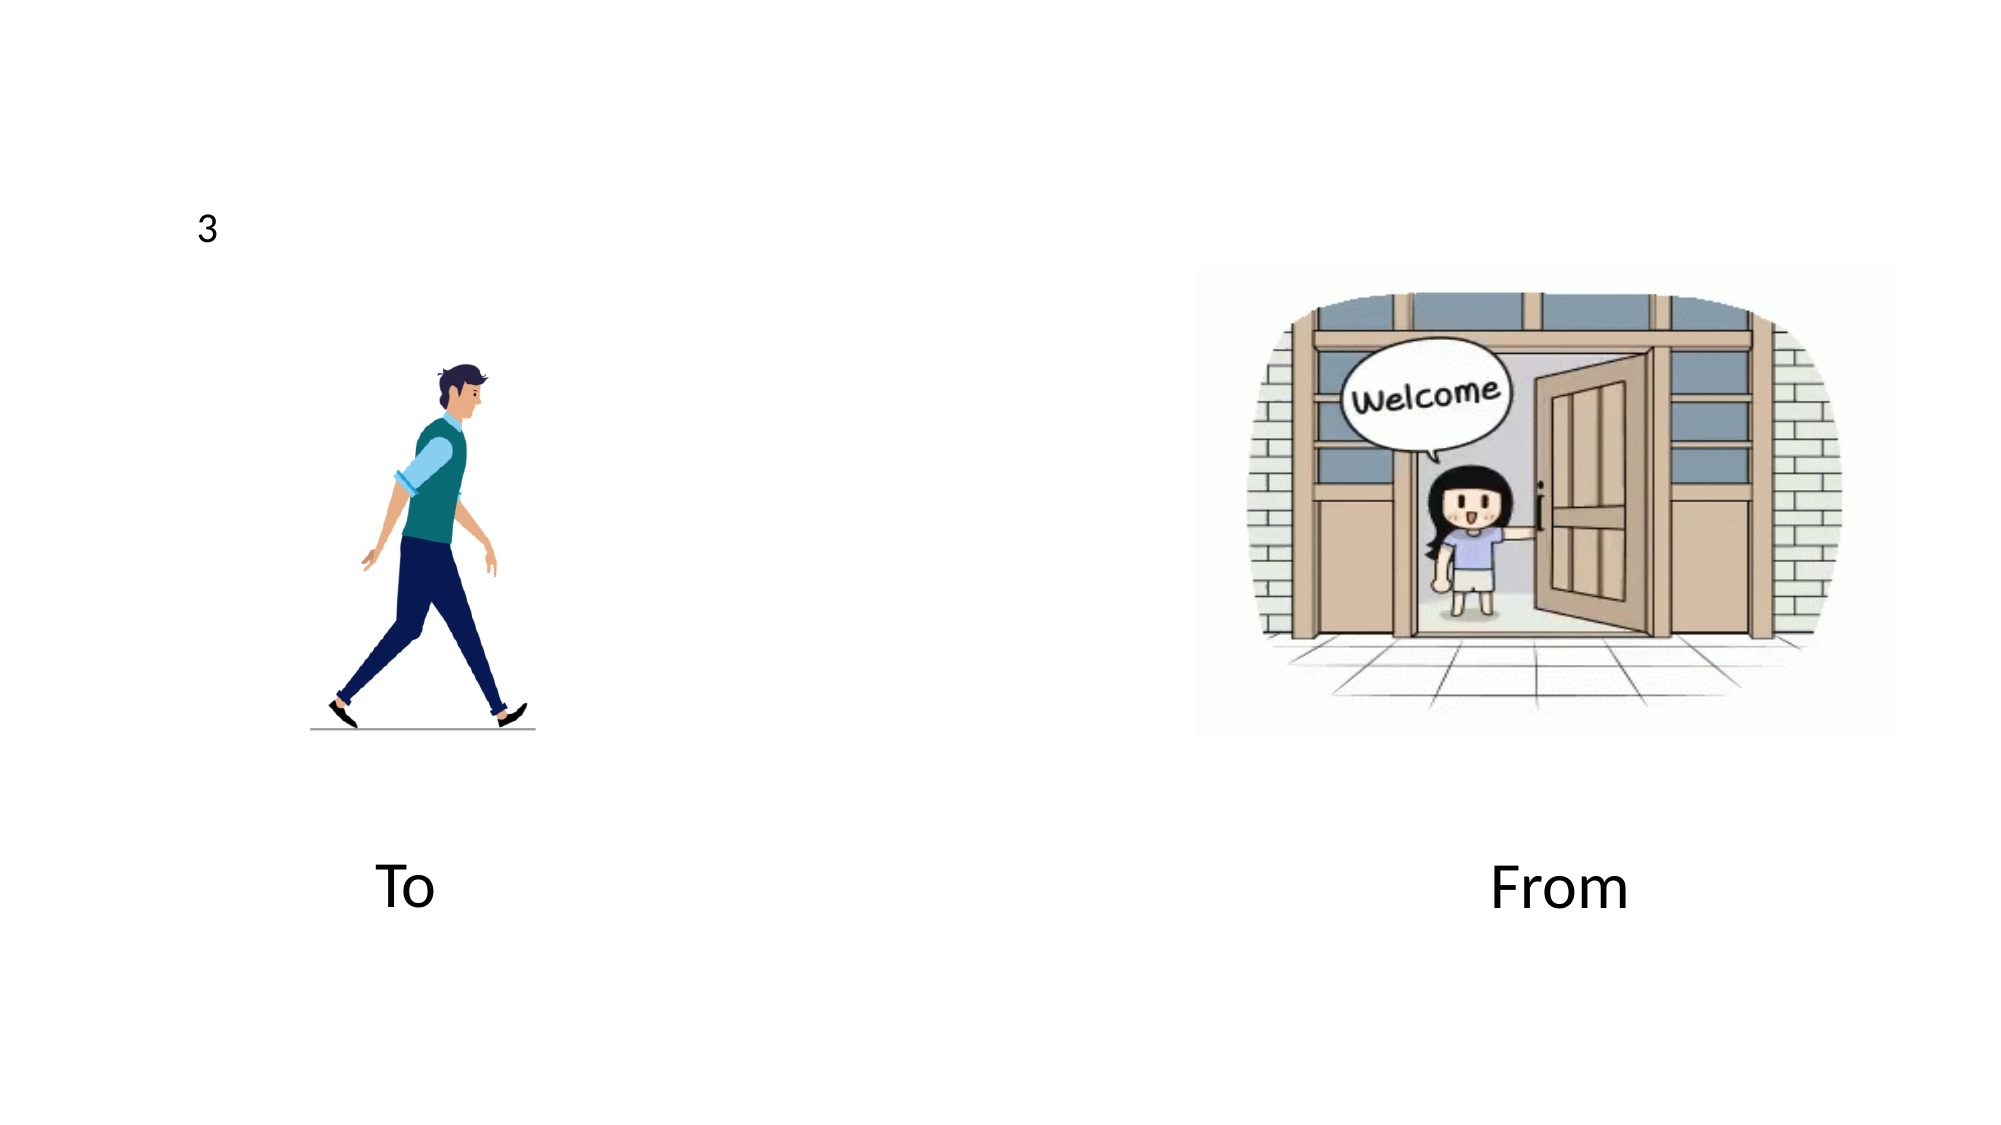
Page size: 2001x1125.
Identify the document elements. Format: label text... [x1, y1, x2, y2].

text_box To [360, 833, 671, 928]
picture [1197, 267, 1895, 737]
picture [105, 260, 763, 784]
text_box 3 [181, 192, 282, 259]
text_box From [1475, 834, 1722, 929]
